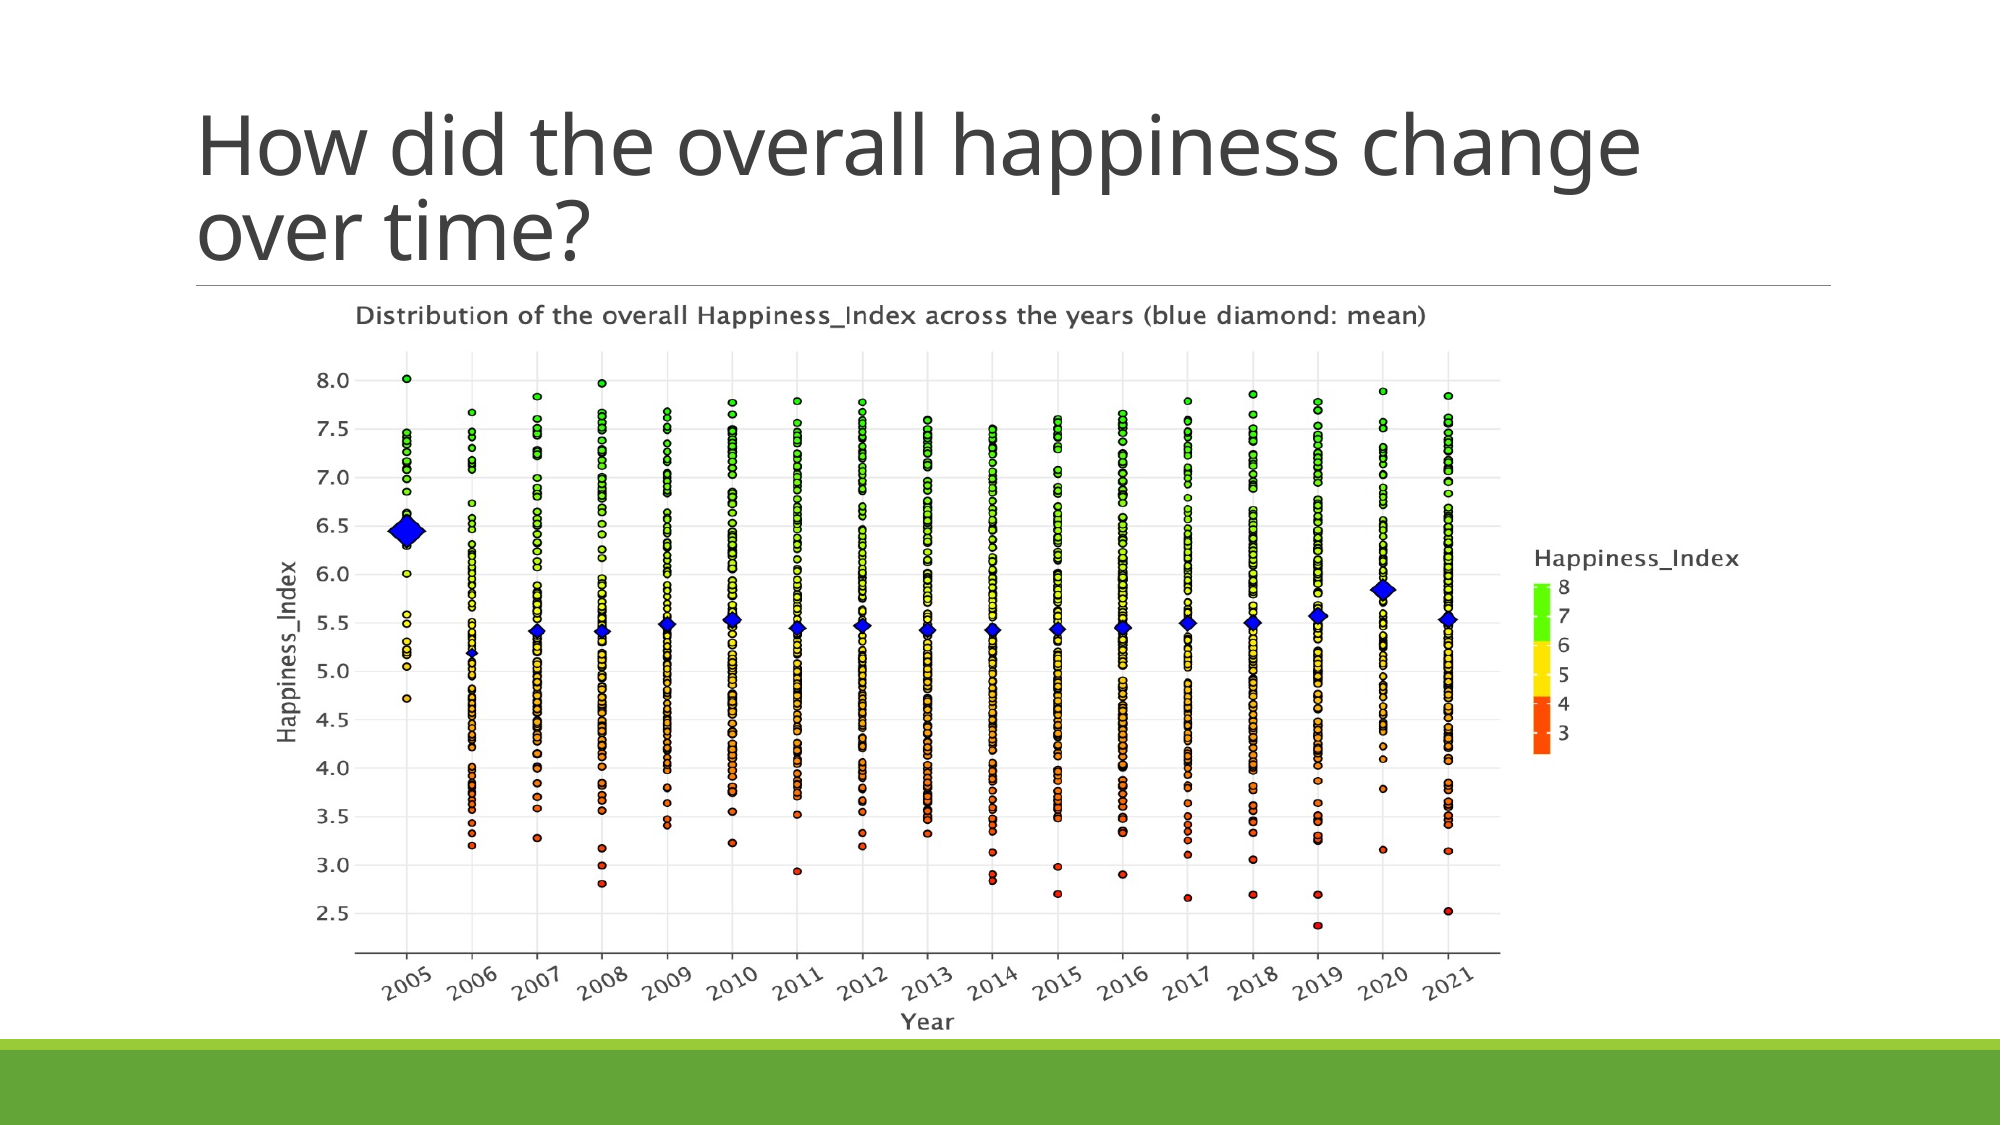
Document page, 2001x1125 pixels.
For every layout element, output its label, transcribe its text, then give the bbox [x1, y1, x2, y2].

title How did the overall happiness change over time? [180, 47, 1830, 285]
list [258, 298, 1742, 1039]
